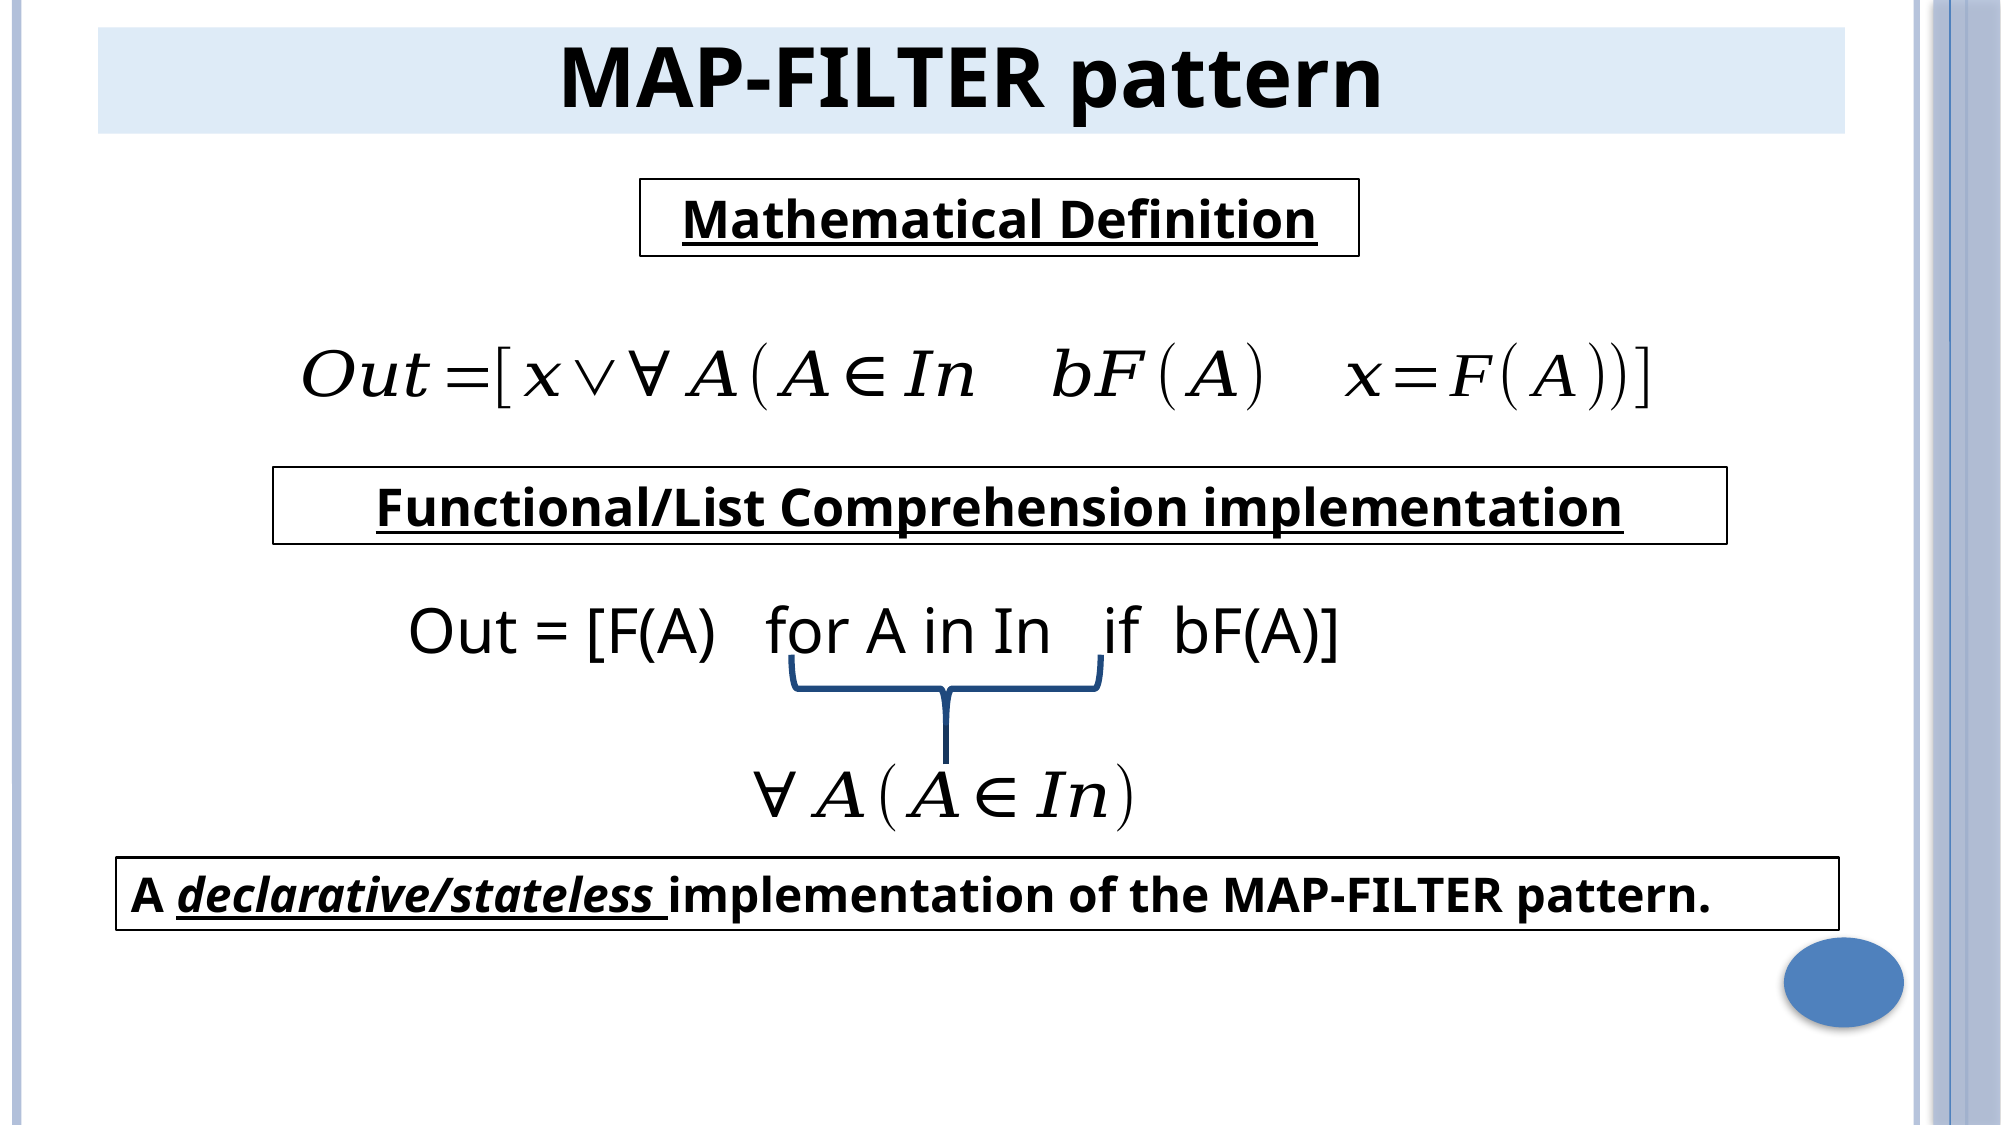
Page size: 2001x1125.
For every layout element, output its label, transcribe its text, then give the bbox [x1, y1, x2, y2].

text_box Mathematical Definition [640, 178, 1360, 256]
text_box MAP-FILTER pattern [98, 27, 1845, 134]
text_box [115, 466, 1840, 1029]
